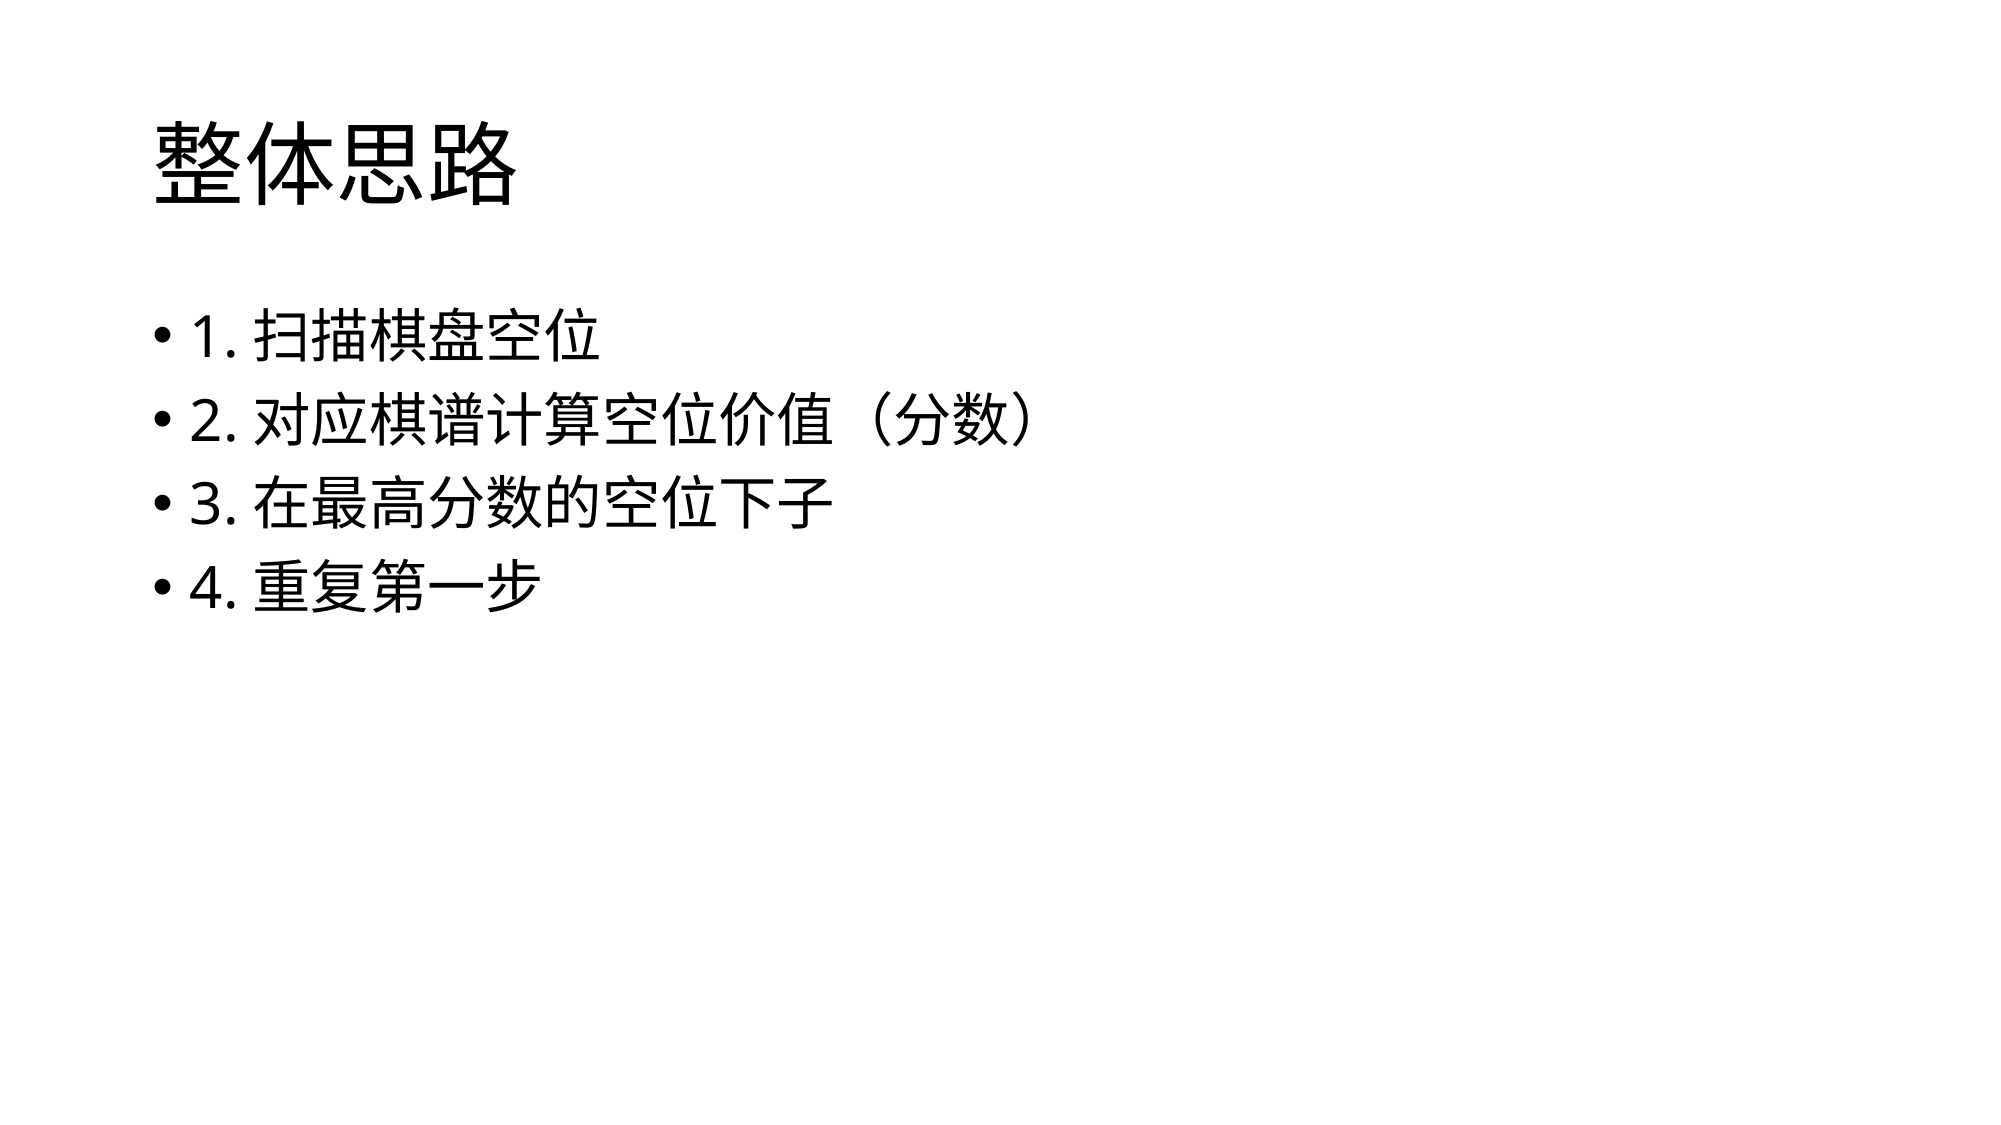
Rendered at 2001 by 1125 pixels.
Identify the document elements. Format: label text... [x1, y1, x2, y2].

list 1.扫描棋盘空位 2.对应棋谱计算空位价值（分数） 3.在最高分数的空位下子 4.重复第一步 [137, 299, 1863, 1014]
title 整体思路 [137, 59, 1863, 278]
